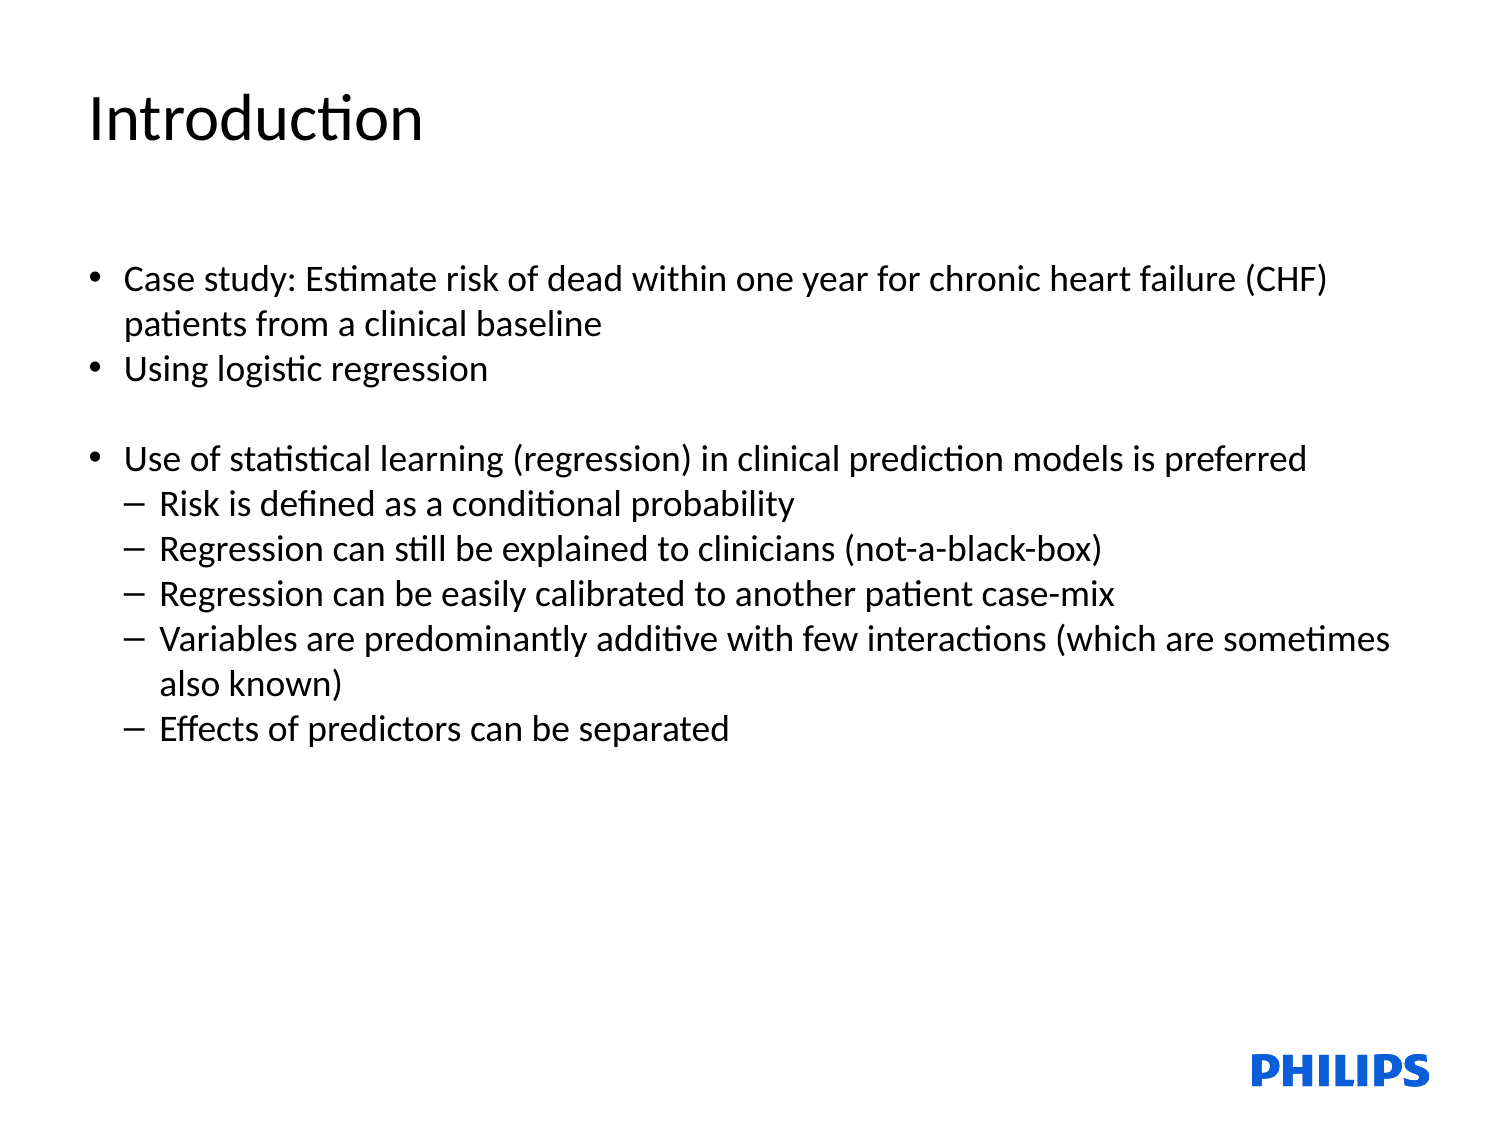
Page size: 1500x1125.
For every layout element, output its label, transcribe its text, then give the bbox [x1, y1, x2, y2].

list Introduction [88, 73, 1412, 240]
list Case study: Estimate risk of dead within one year for chronic heart failure (CHF) patients from a clinical baseline Using logistic regression Use of statistical learning (regression) in clinical prediction models is preferred Risk is defined as a conditional probability Regression can still be explained to clinicians (not-a-black-box) Regression can be easily calibrated to another patient case-mix Variables are predominantly additive with few interactions (which are sometimes also known) Effects of predictors can be separated [88, 253, 1412, 1012]
